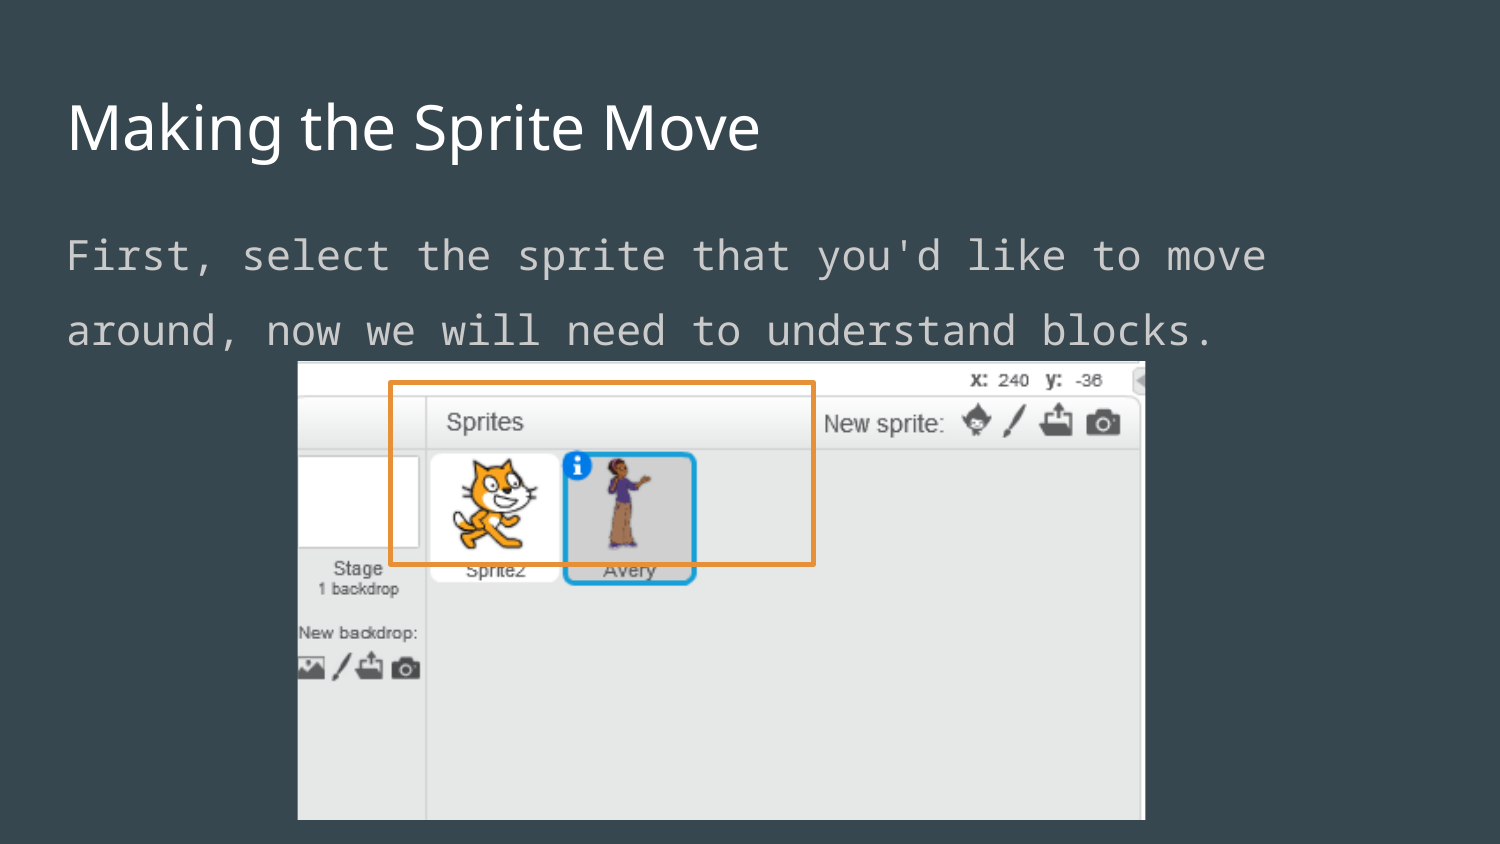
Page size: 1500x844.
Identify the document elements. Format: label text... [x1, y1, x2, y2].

picture [297, 361, 1146, 820]
list First, select the sprite that you'd like to move around, now we will need to understand blocks. [51, 189, 1449, 750]
title Making the Sprite Move [51, 72, 1449, 167]
